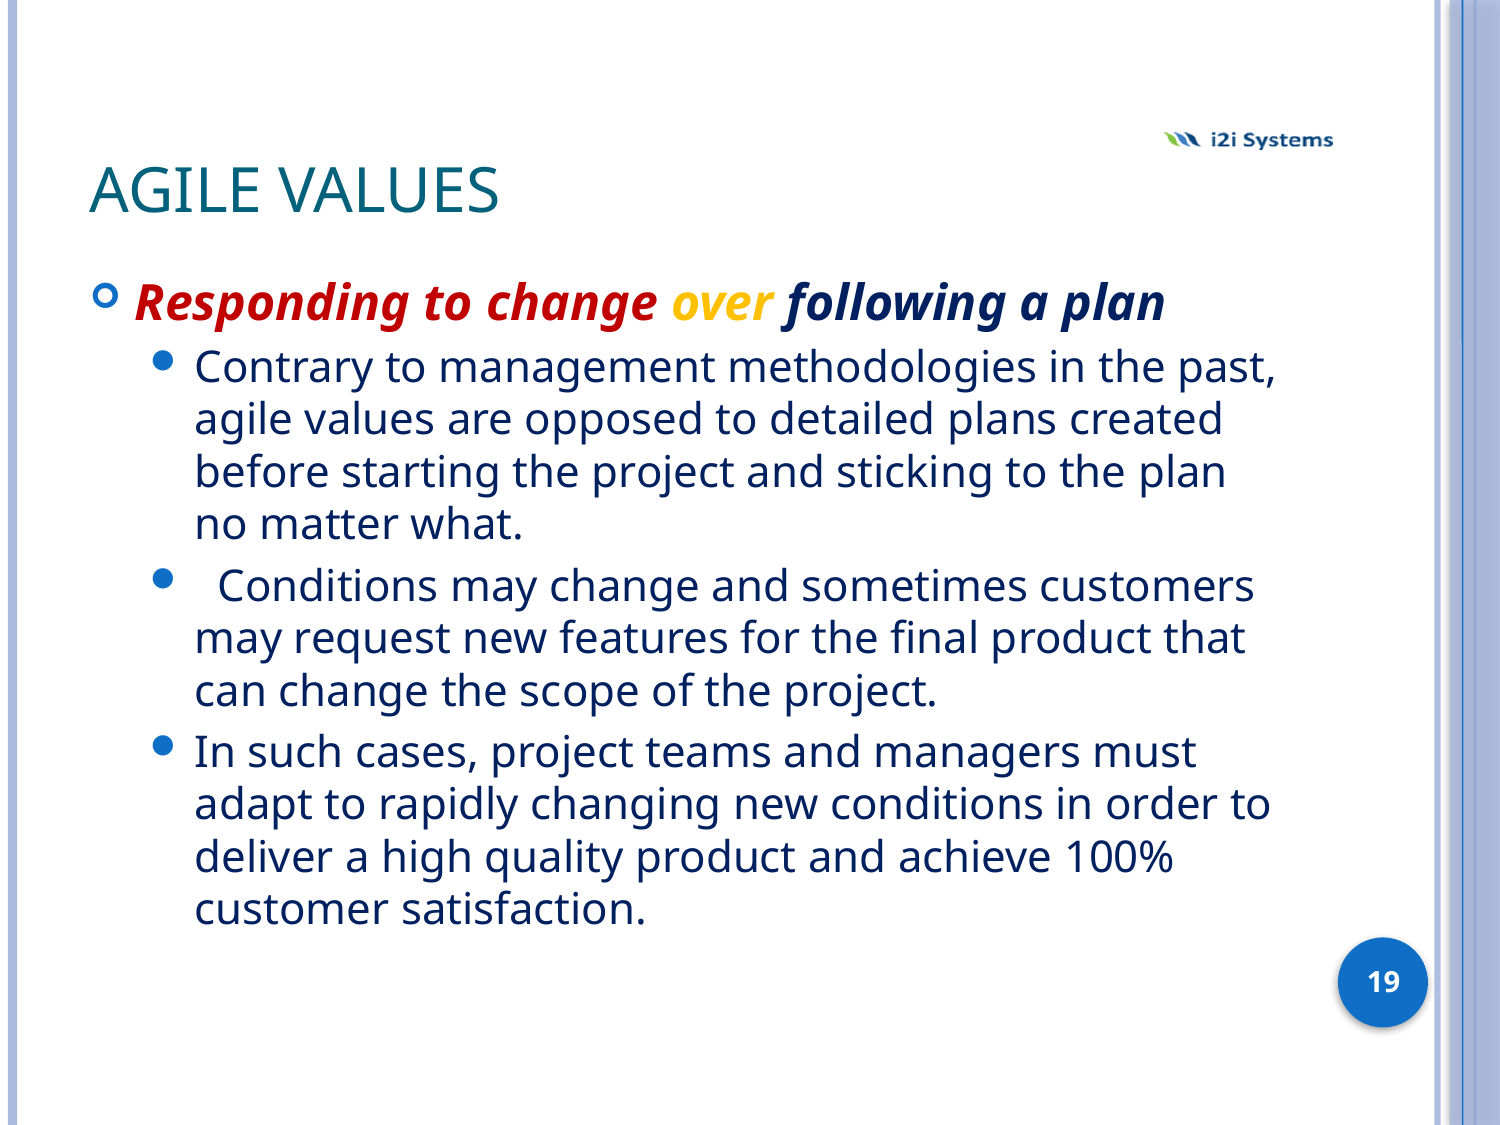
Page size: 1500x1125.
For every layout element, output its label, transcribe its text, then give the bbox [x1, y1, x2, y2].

picture [1147, 81, 1349, 200]
title AGILE VALUES [75, 45, 1300, 233]
slide_number 19 [1333, 940, 1434, 1027]
list Responding to change over following a plan Contrary to management methodologies in the past, agile values are opposed to detailed plans created before starting the project and sticking to the plan no matter what. Conditions may change and sometimes customers may request new features for the final product that can change the scope of the project. In such cases, project teams and managers must adapt to rapidly changing new conditions in order to deliver a high quality product and achieve 100% customer satisfaction. [75, 262, 1300, 1062]
